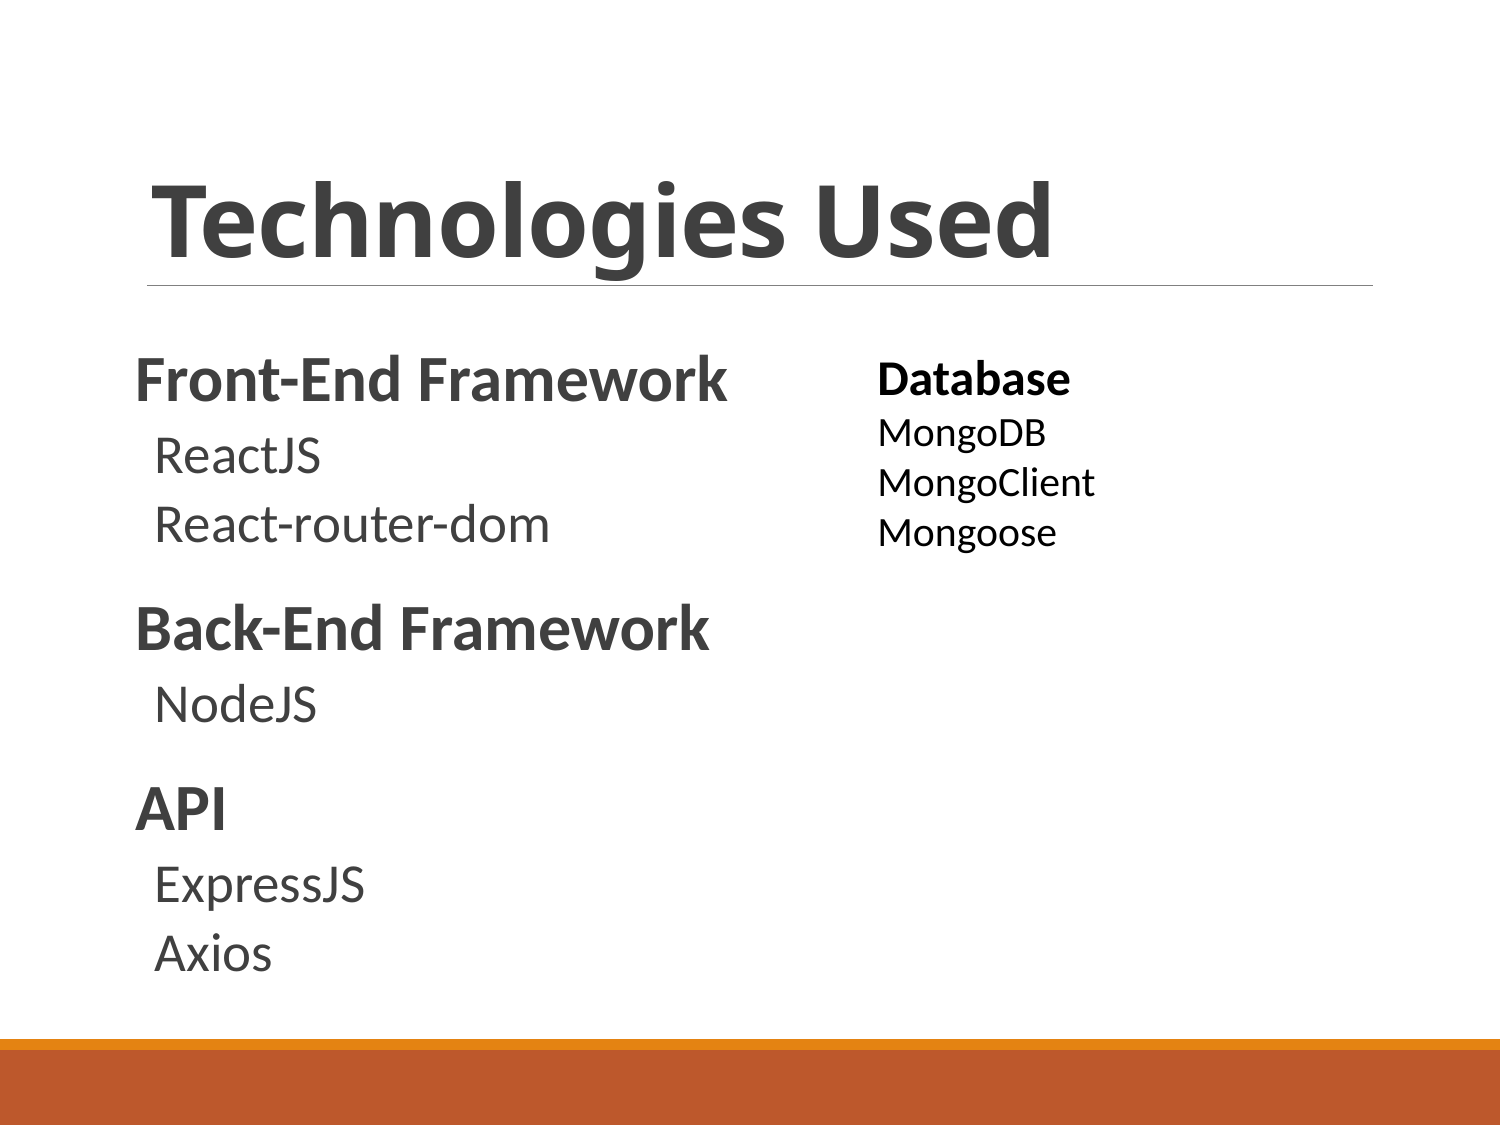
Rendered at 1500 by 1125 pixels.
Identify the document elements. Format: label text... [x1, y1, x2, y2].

list Front-End Framework ReactJS React-router-dom Back-End Framework NodeJS API ExpressJS Axios [135, 337, 1438, 993]
text_box Database MongoDB MongoClient Mongoose [862, 337, 1388, 623]
title Technologies Used [135, 47, 1373, 285]
